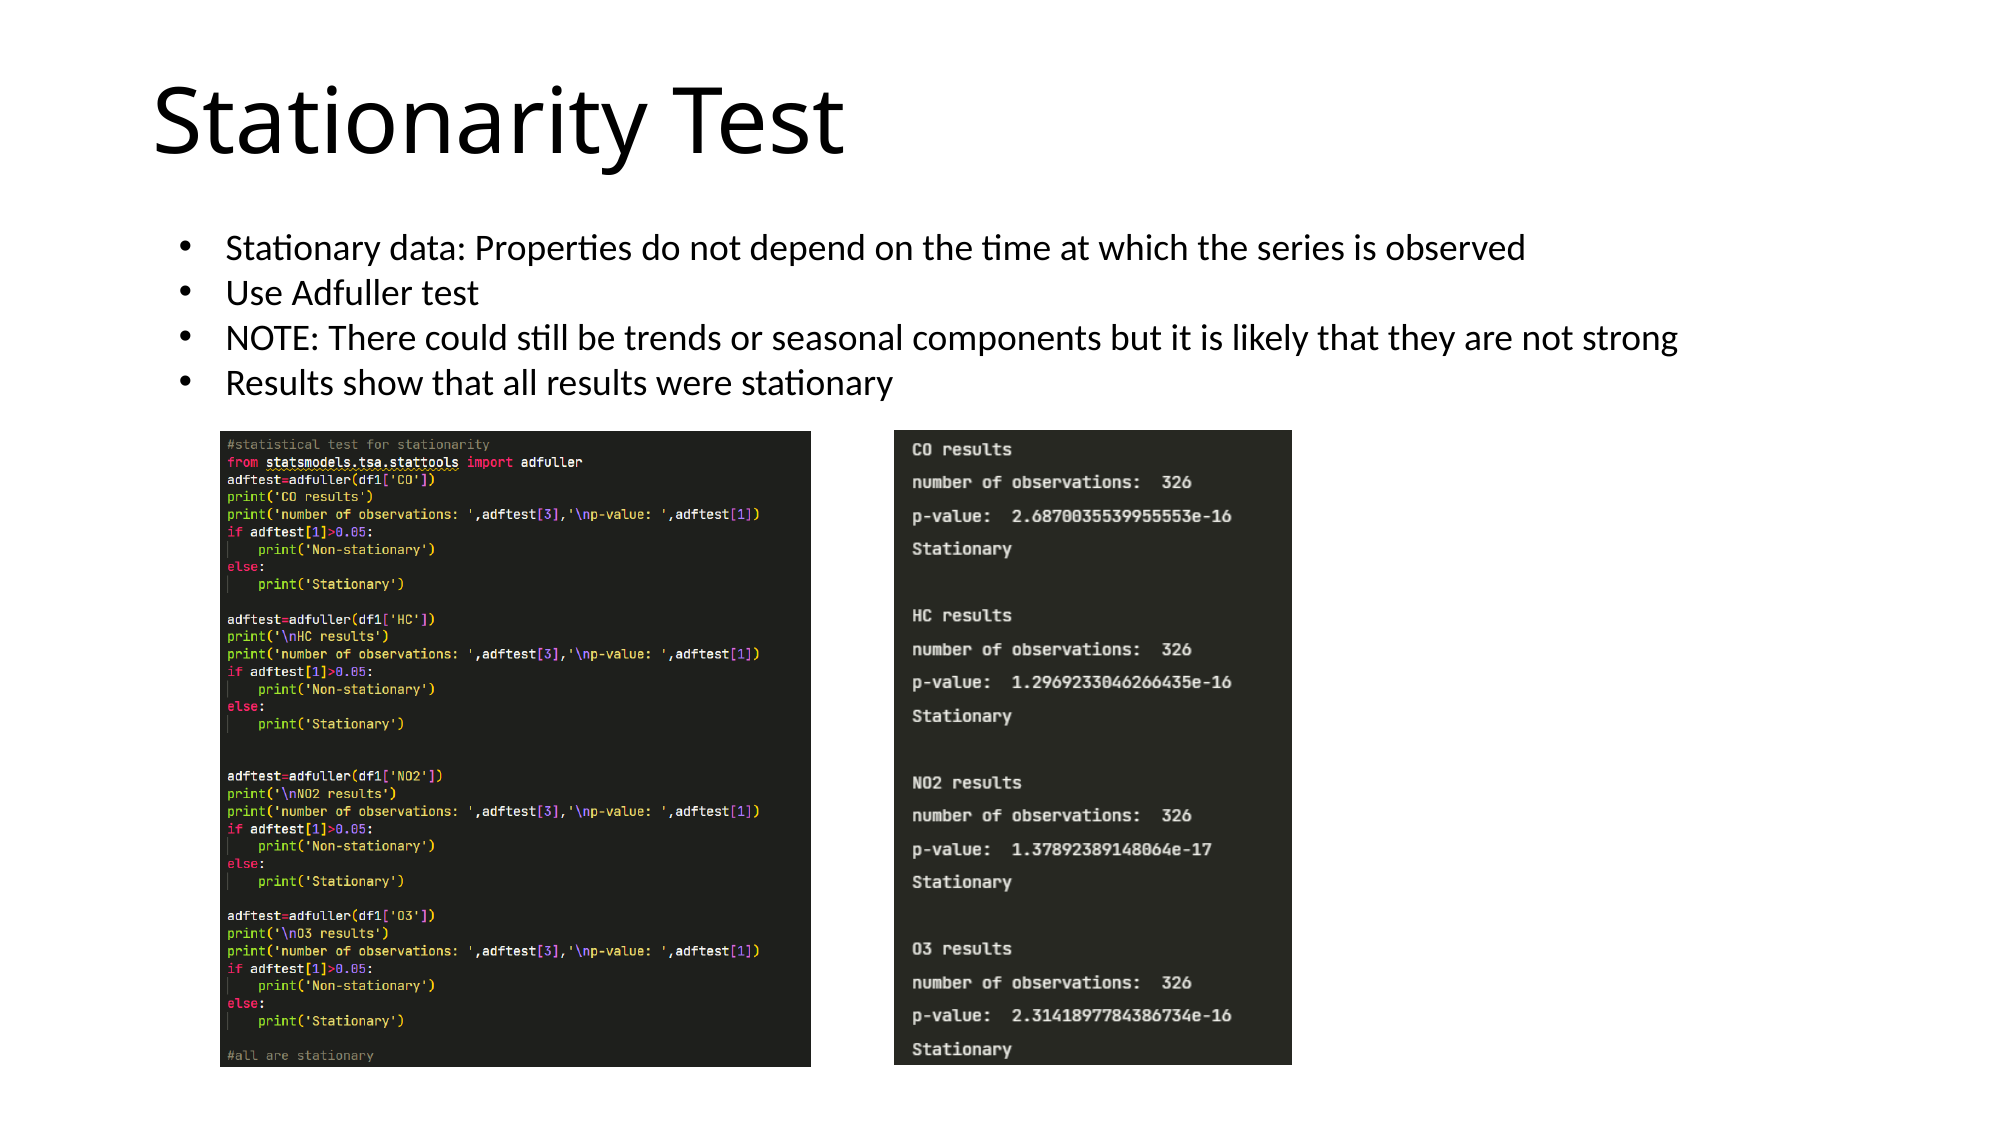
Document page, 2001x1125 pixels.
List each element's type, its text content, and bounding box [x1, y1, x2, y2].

picture [220, 431, 811, 1067]
text_box Stationary data: Properties do not depend on the time at which the series is observed Use Adfuller test NOTE: There could still be trends or seasonal components but it is likely that they are not strong Results show that all results were stationary [163, 215, 1786, 411]
picture [894, 430, 1292, 1065]
title Stationarity Test [137, 14, 1863, 233]
